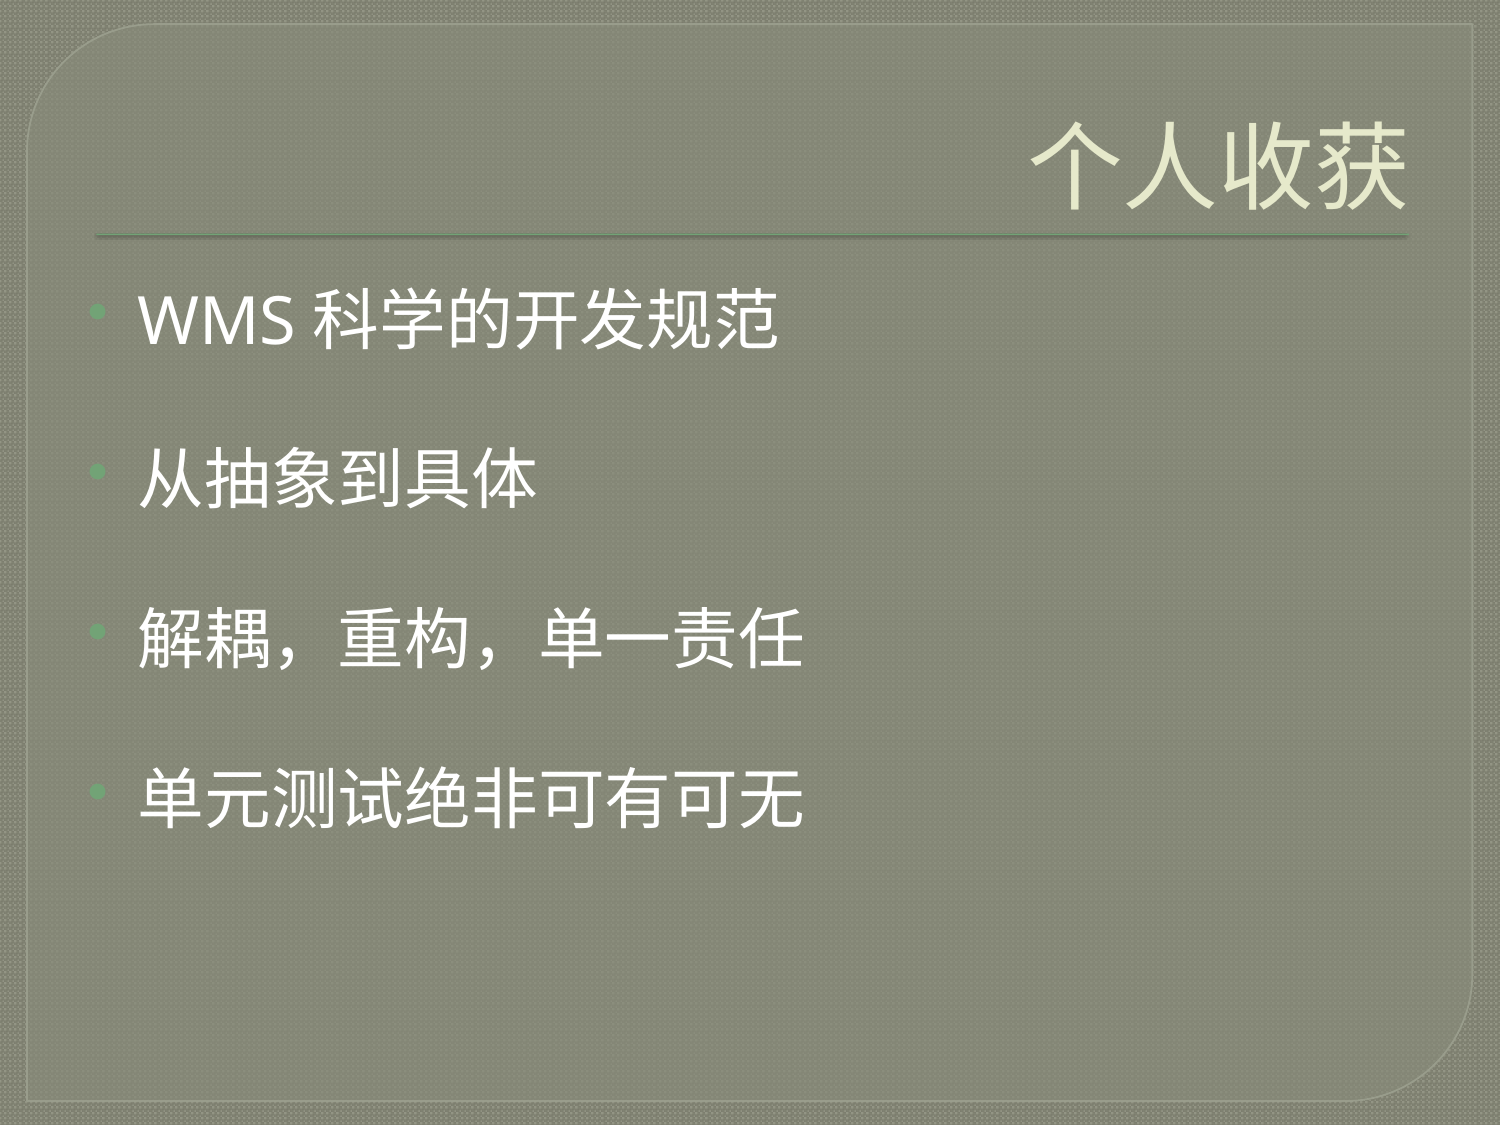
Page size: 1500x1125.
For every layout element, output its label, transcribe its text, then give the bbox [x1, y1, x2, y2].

list WMS科学的开发规范 从抽象到具体 解耦，重构，单一责任 单元测试绝非可有可无 [75, 270, 1425, 1013]
title 个人收获 [75, 41, 1425, 230]
